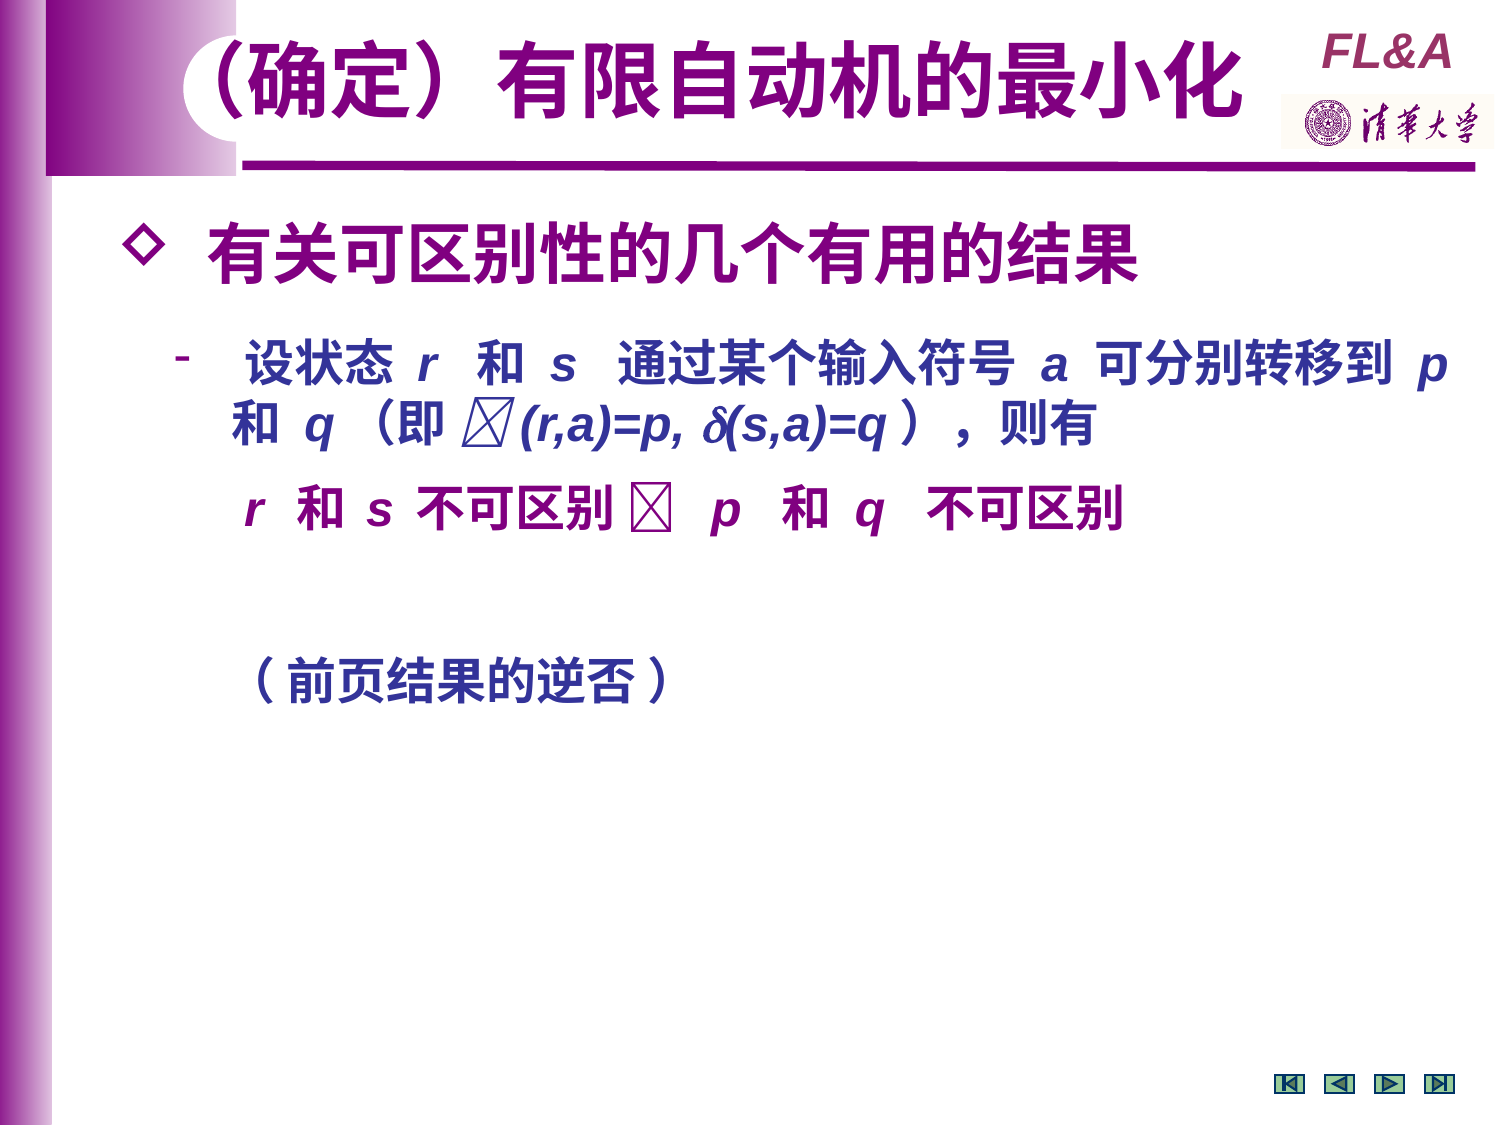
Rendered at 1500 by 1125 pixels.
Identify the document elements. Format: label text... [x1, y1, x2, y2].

text_box 有关可区别性的几个有用的结果 [100, 212, 1451, 300]
text_box （ 前页结果的逆否 ） [210, 641, 713, 717]
text_box [1424, 1074, 1455, 1093]
text_box [1374, 1074, 1405, 1093]
picture [1281, 94, 1495, 149]
text_box 设状态 r 和 s 通过某个输入符号 a 可分别转移到 p 和 q（即 (r,a)=p, (s,a)=q），则有 r 和 s 不可区别  p 和 q 不可区别 [159, 299, 1489, 545]
text_box [1274, 1074, 1305, 1093]
text_box [1324, 1074, 1355, 1093]
text_box （确定）有限自动机的最小化 [148, 32, 1261, 137]
